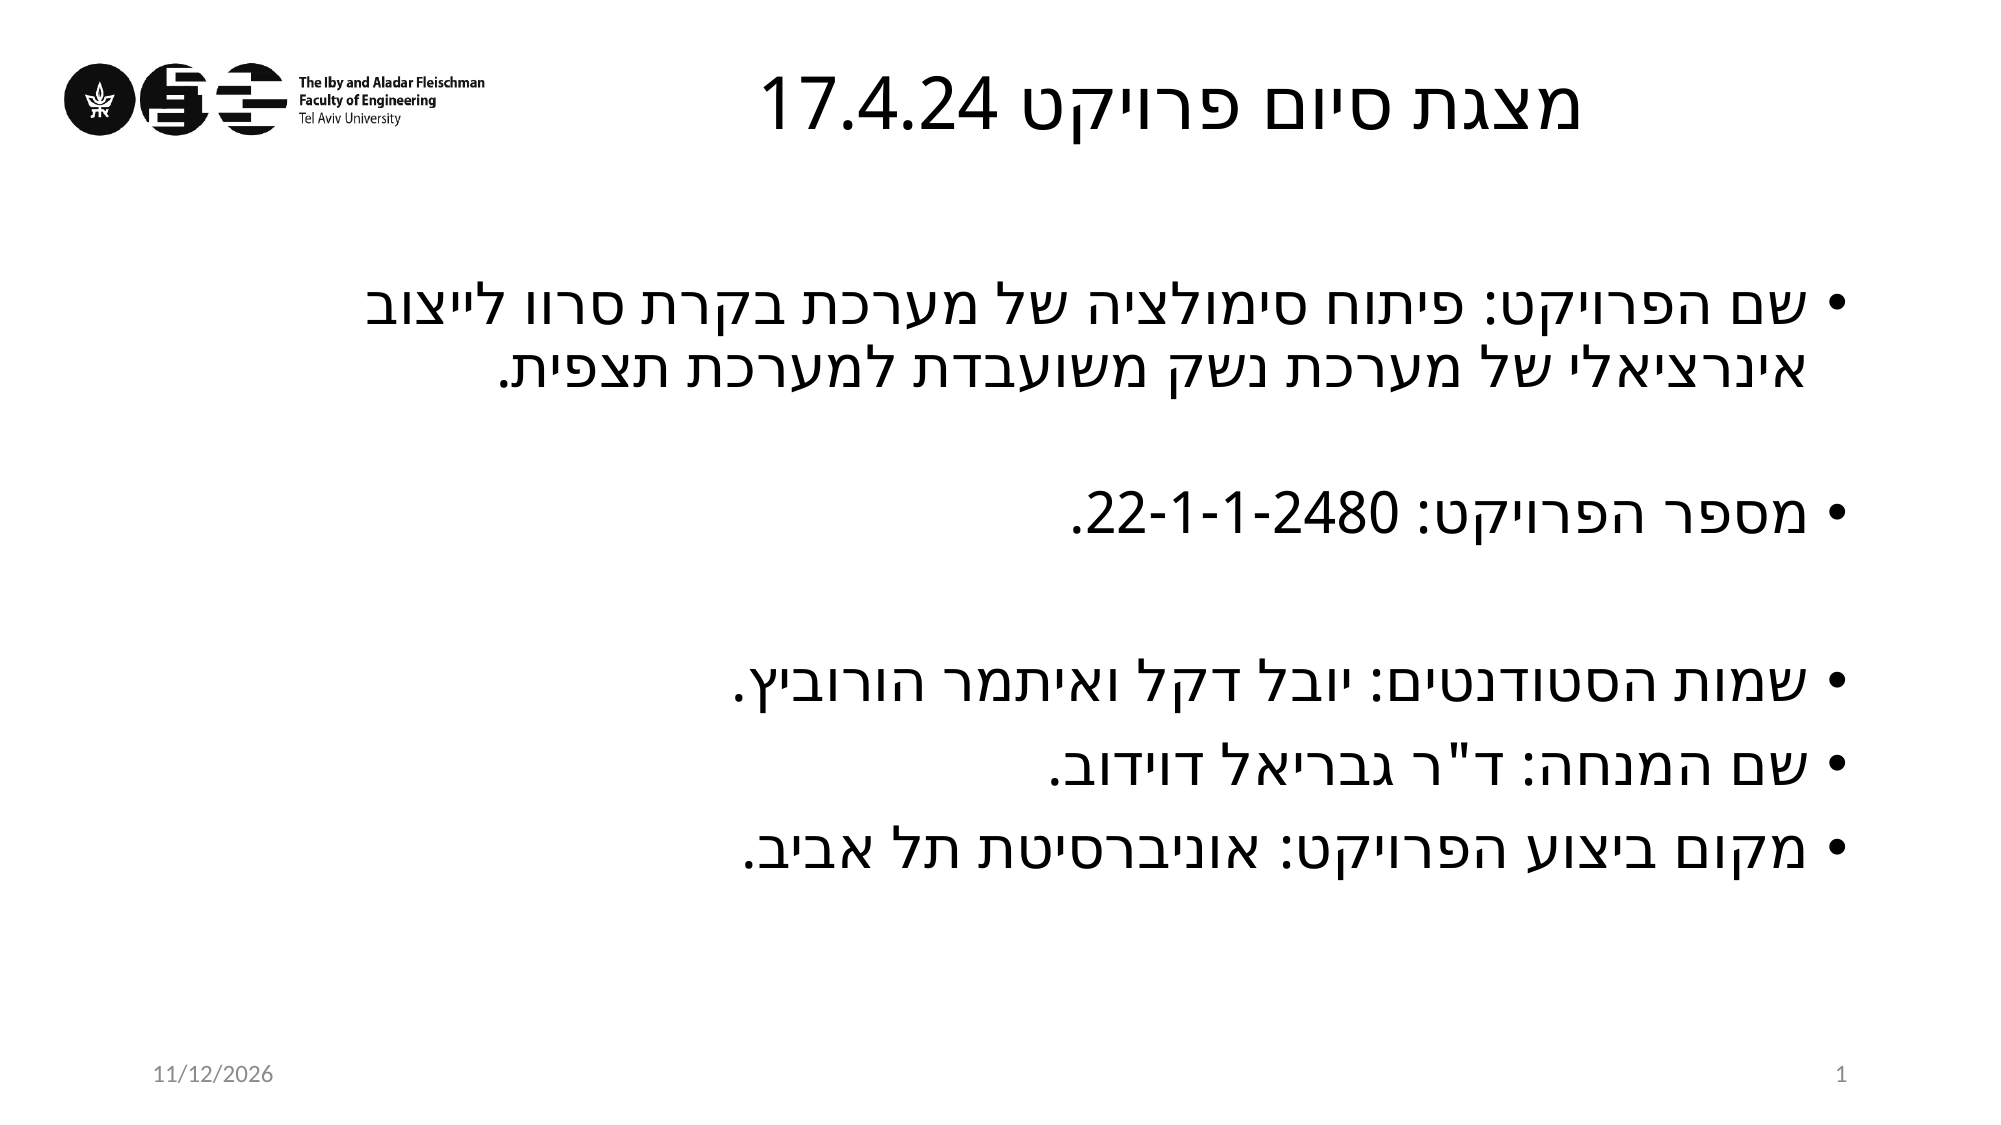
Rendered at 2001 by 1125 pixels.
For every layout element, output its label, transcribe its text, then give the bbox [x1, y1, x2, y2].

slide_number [137, 1042, 588, 1103]
picture [43, 44, 524, 155]
title מצגת סיום פרויקט 17.4.24 [537, 58, 1806, 153]
slide_number 1 [1412, 1042, 1863, 1103]
list שם הפרויקט: פיתוח סימולציה של מערכת בקרת סרוו לייצוב אינרציאלי של מערכת נשק משועבדת למערכת תצפית. מספר הפרויקט: 22-1-1-2480. שמות הסטודנטים: יובל דקל ואיתמר הורוביץ. שם המנחה: ד"ר גבריאל דוידוב. מקום ביצוע הפרויקט: אוניברסיטת תל אביב. [137, 175, 1863, 1014]
